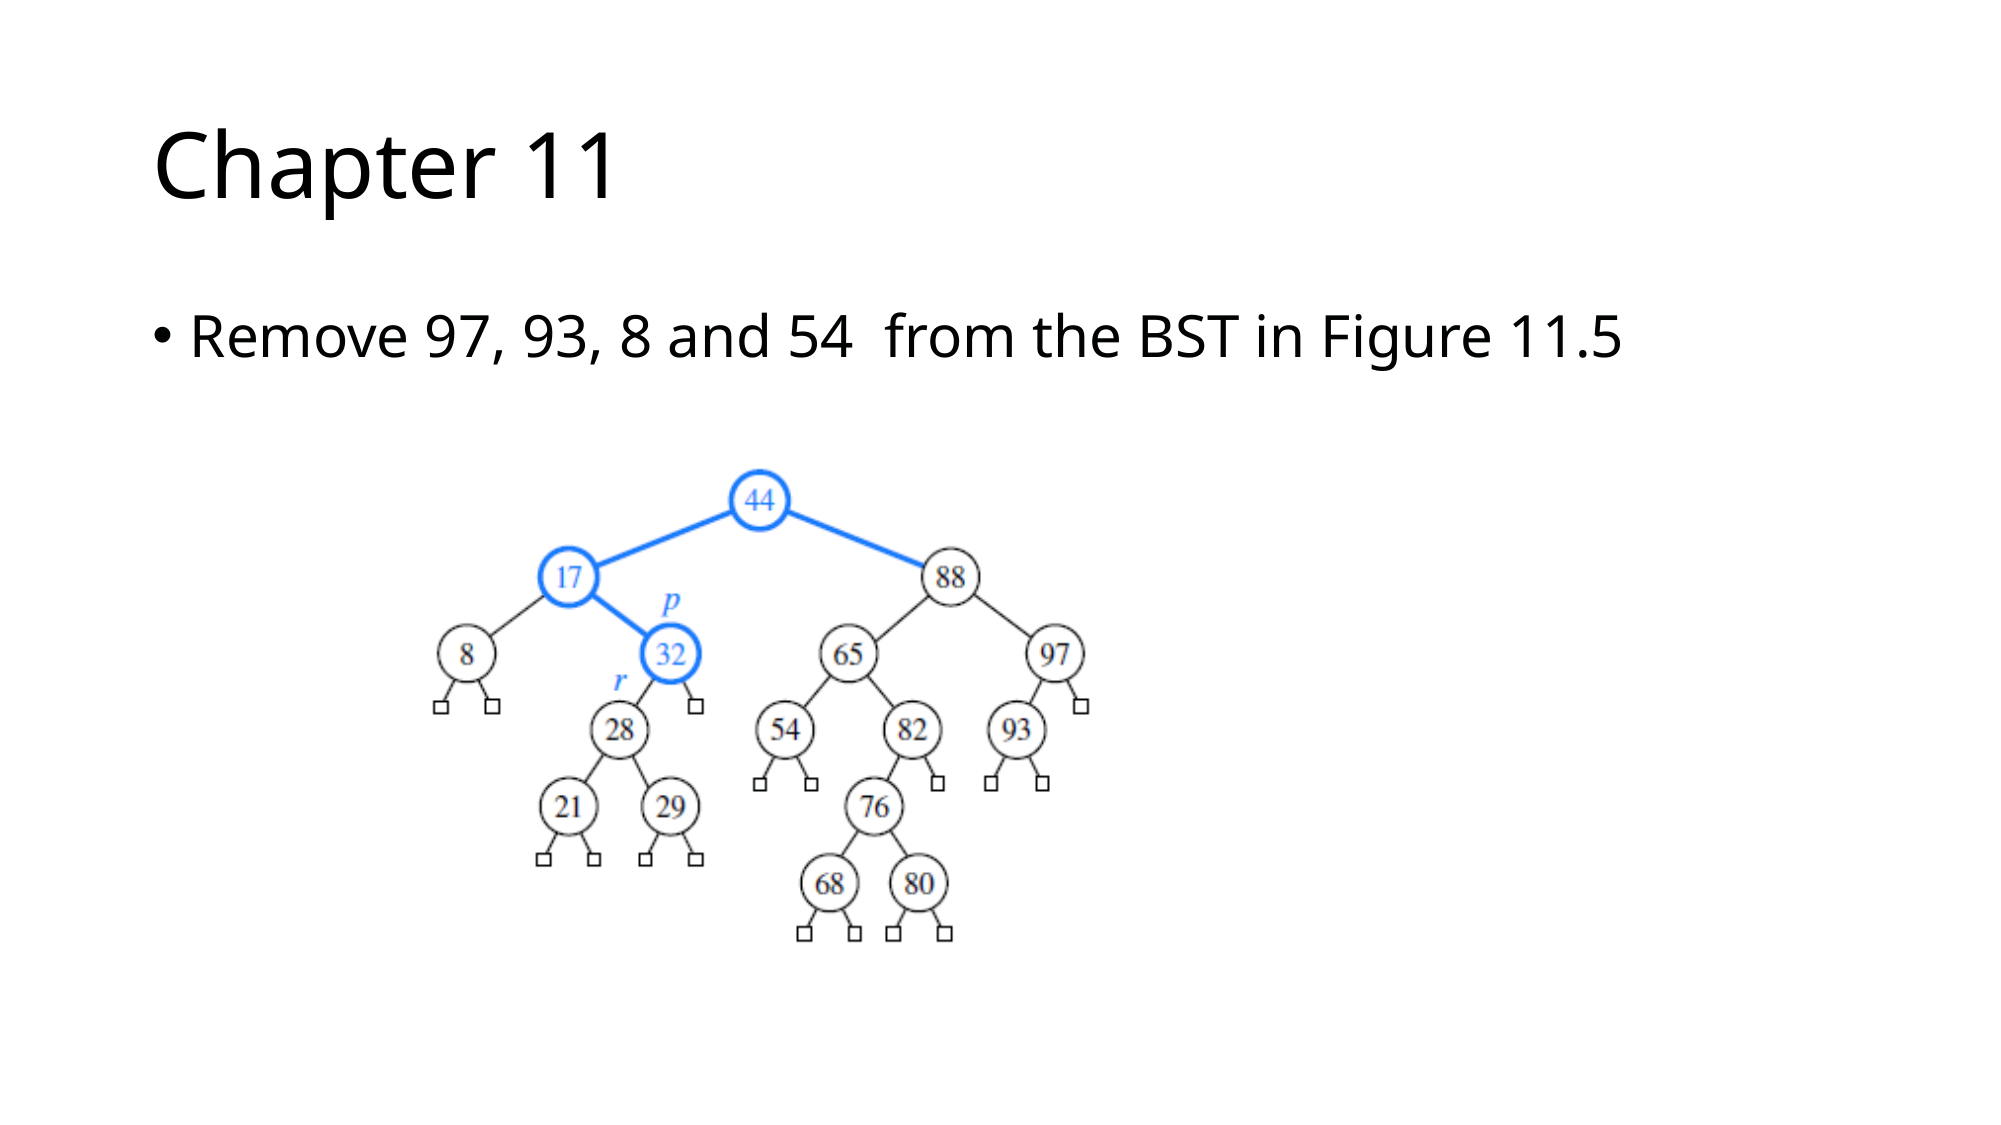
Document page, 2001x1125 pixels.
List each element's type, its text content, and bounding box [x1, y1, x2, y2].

list Remove 97, 93, 8 and 54 from the BST in Figure 11.5 [137, 299, 1863, 1014]
title Chapter 11 [137, 59, 1863, 278]
picture [402, 434, 1119, 962]
